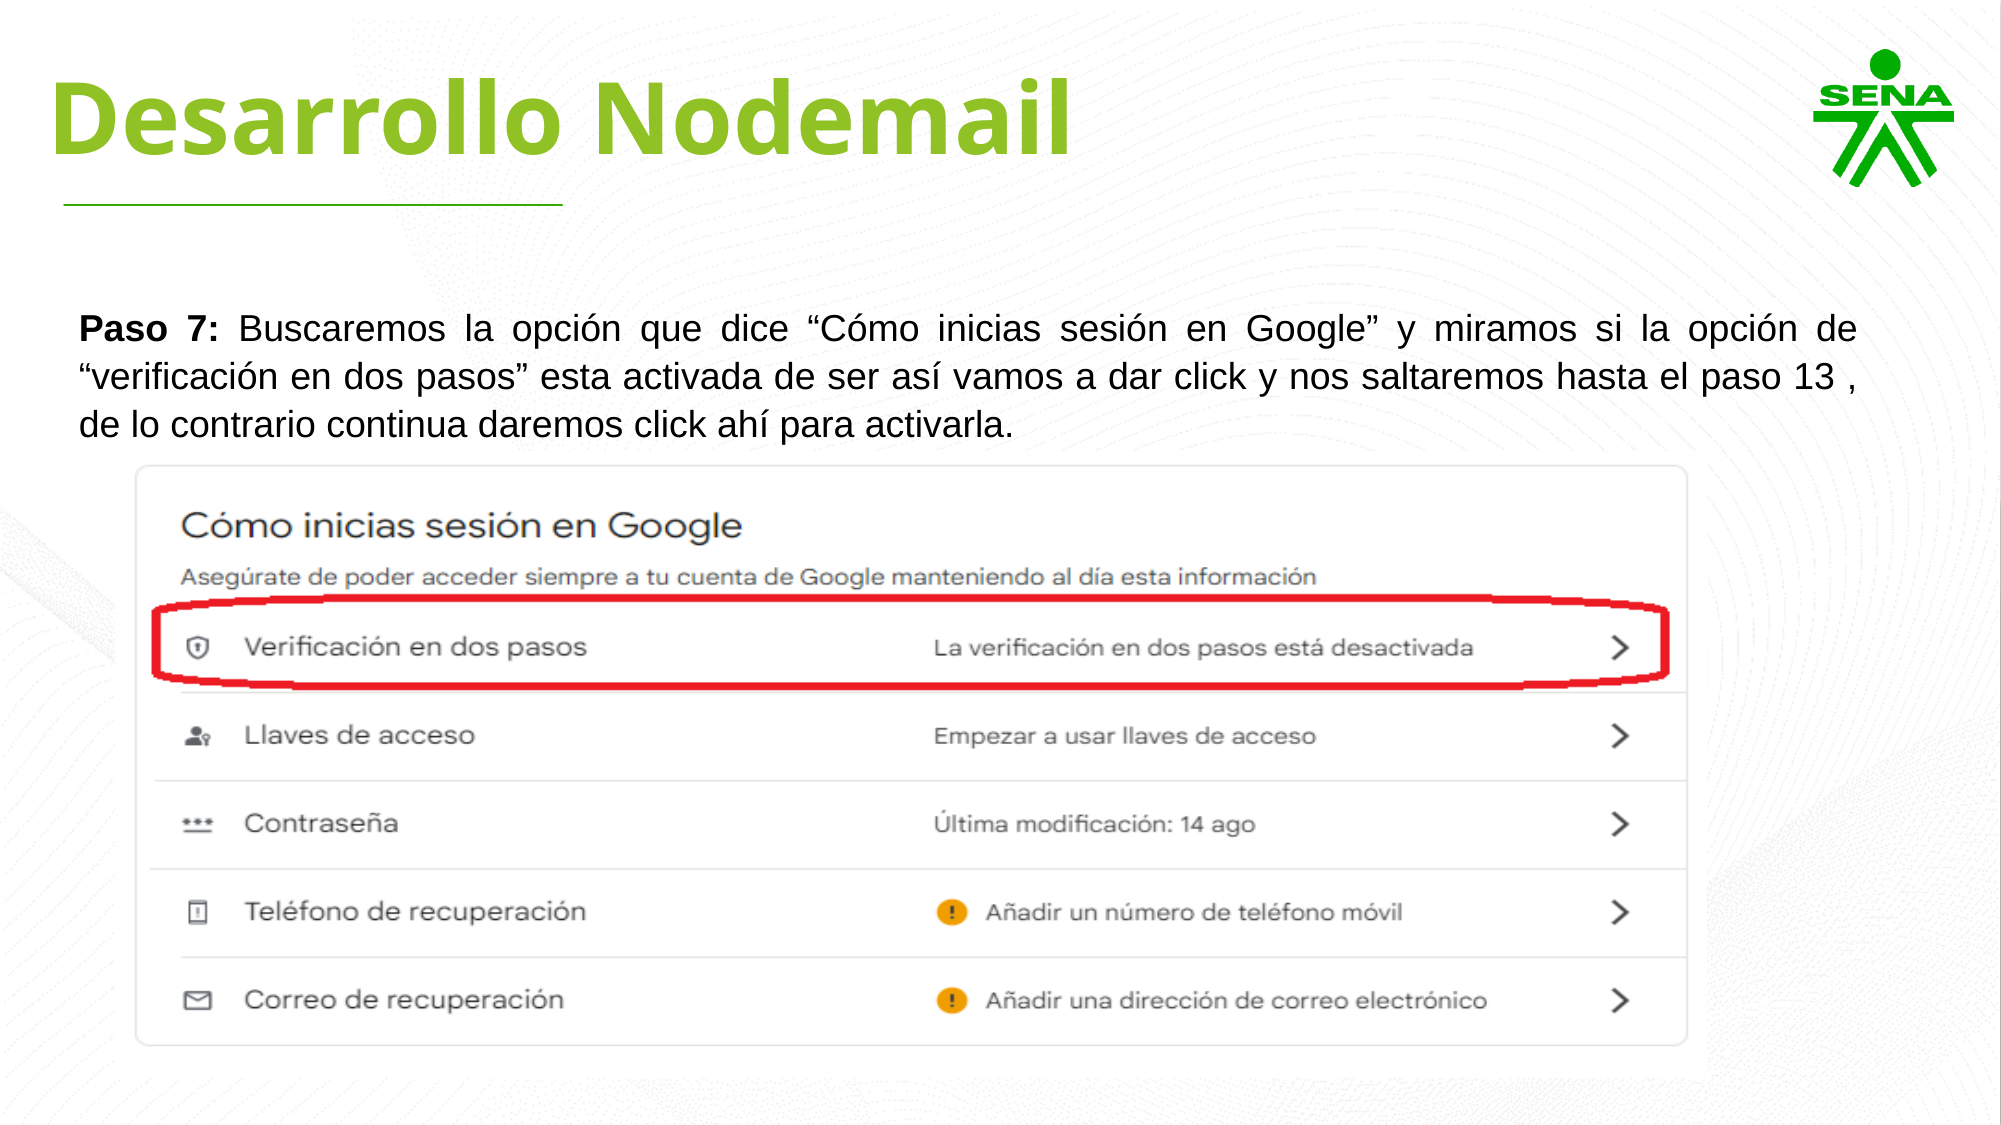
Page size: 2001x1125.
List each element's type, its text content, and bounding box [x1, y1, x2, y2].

text_box Paso 7: Buscaremos la opción que dice “Cómo inicias sesión en Google” y miramos si la opción de “verificación en dos pasos” esta activada de ser así vamos a dar click y nos saltaremos hasta el paso 13 , de lo contrario continua daremos click ahí para activarla. [64, 293, 1873, 453]
text_box Desarrollo Nodemail [33, 46, 1468, 182]
picture [0, 0, 2000, 1125]
